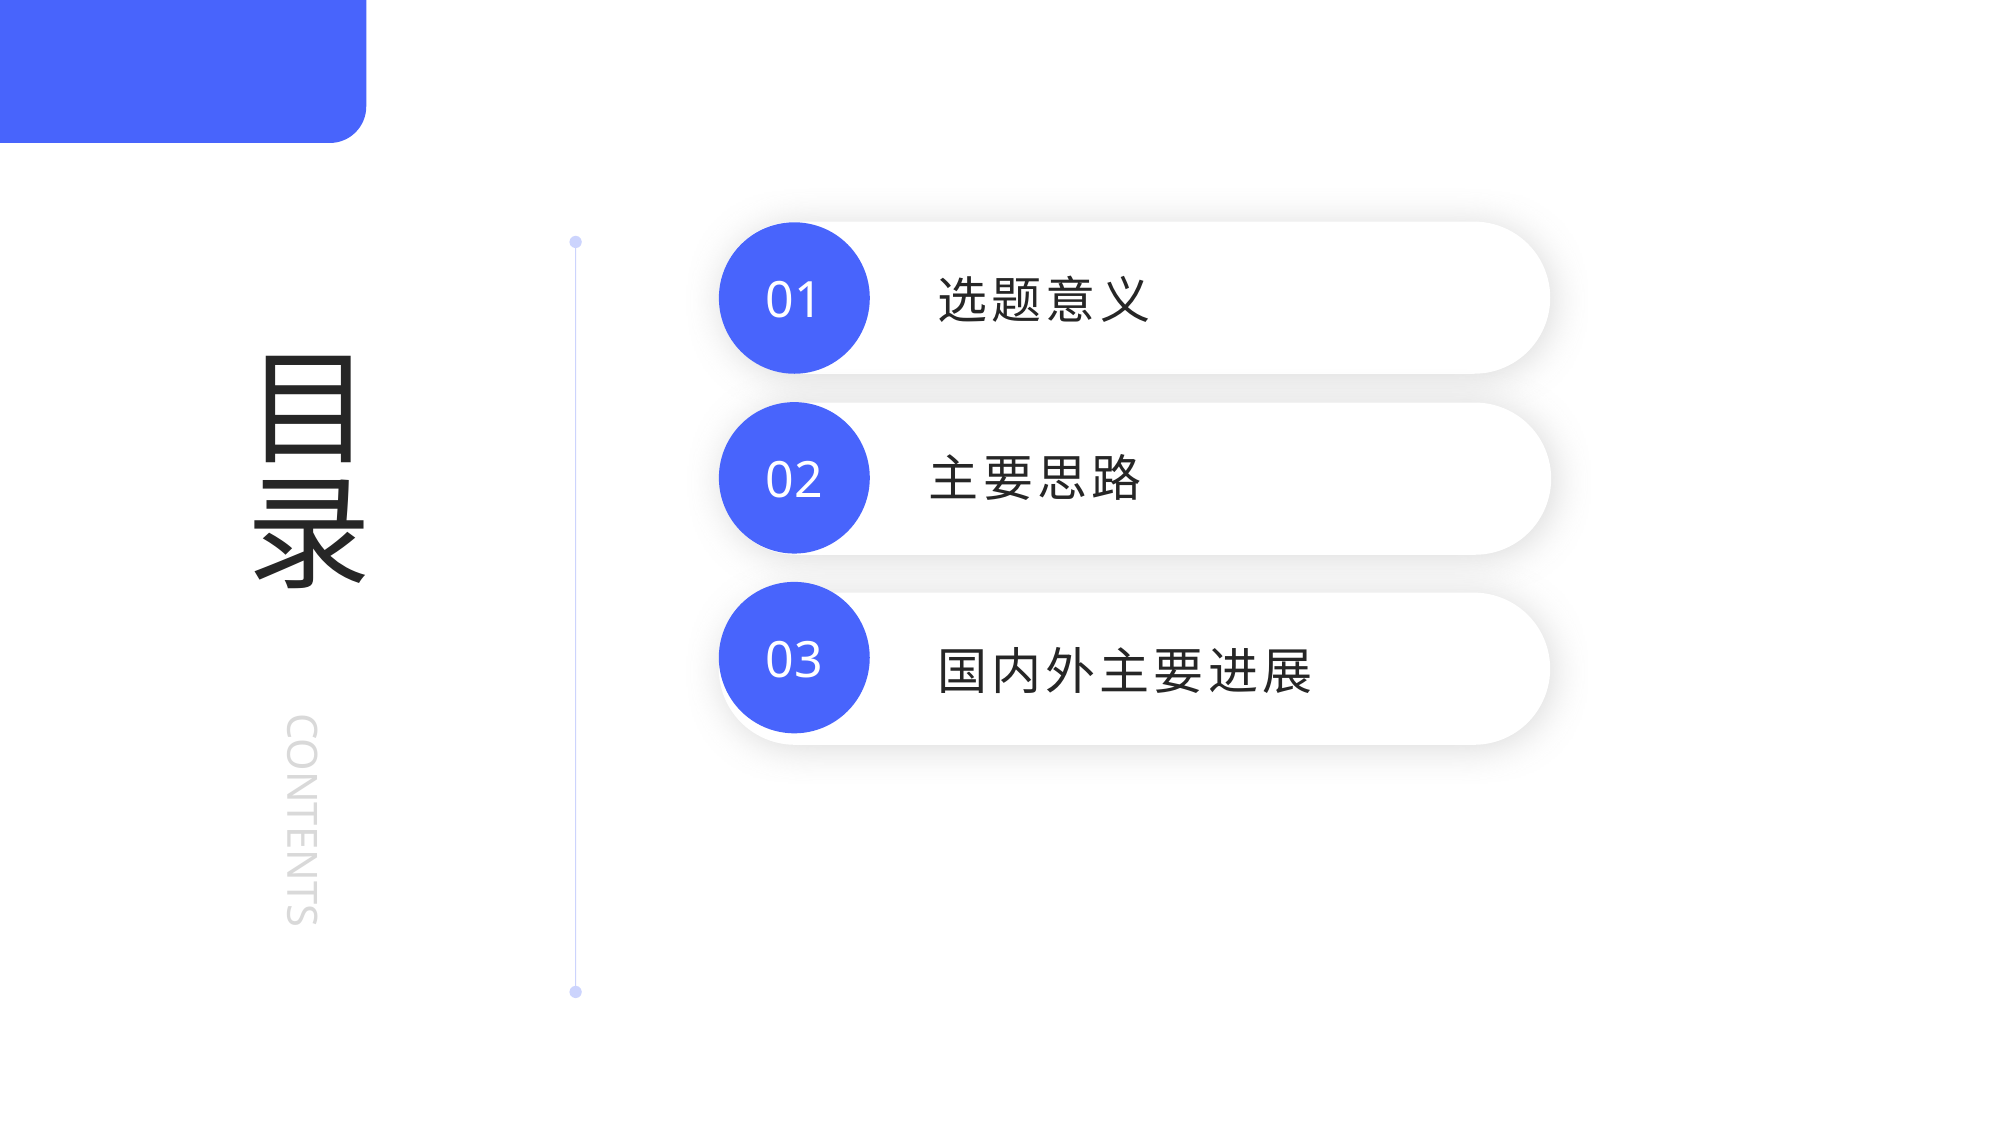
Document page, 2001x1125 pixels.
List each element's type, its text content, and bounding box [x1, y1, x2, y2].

text_box [717, 220, 1489, 375]
text_box [1542, 440, 1553, 517]
text_box 02 [718, 402, 870, 554]
text_box [717, 591, 1489, 746]
text_box [724, 401, 1496, 556]
title 目录 [191, 294, 417, 643]
text_box 国内外主要进展 [922, 593, 1551, 746]
text_box 01 [718, 222, 870, 374]
text_box 主要思路 [914, 400, 1542, 553]
text_box 03 [718, 581, 870, 734]
text_box 选题意义 [922, 222, 1551, 376]
list CONTENTS [191, 678, 417, 1000]
